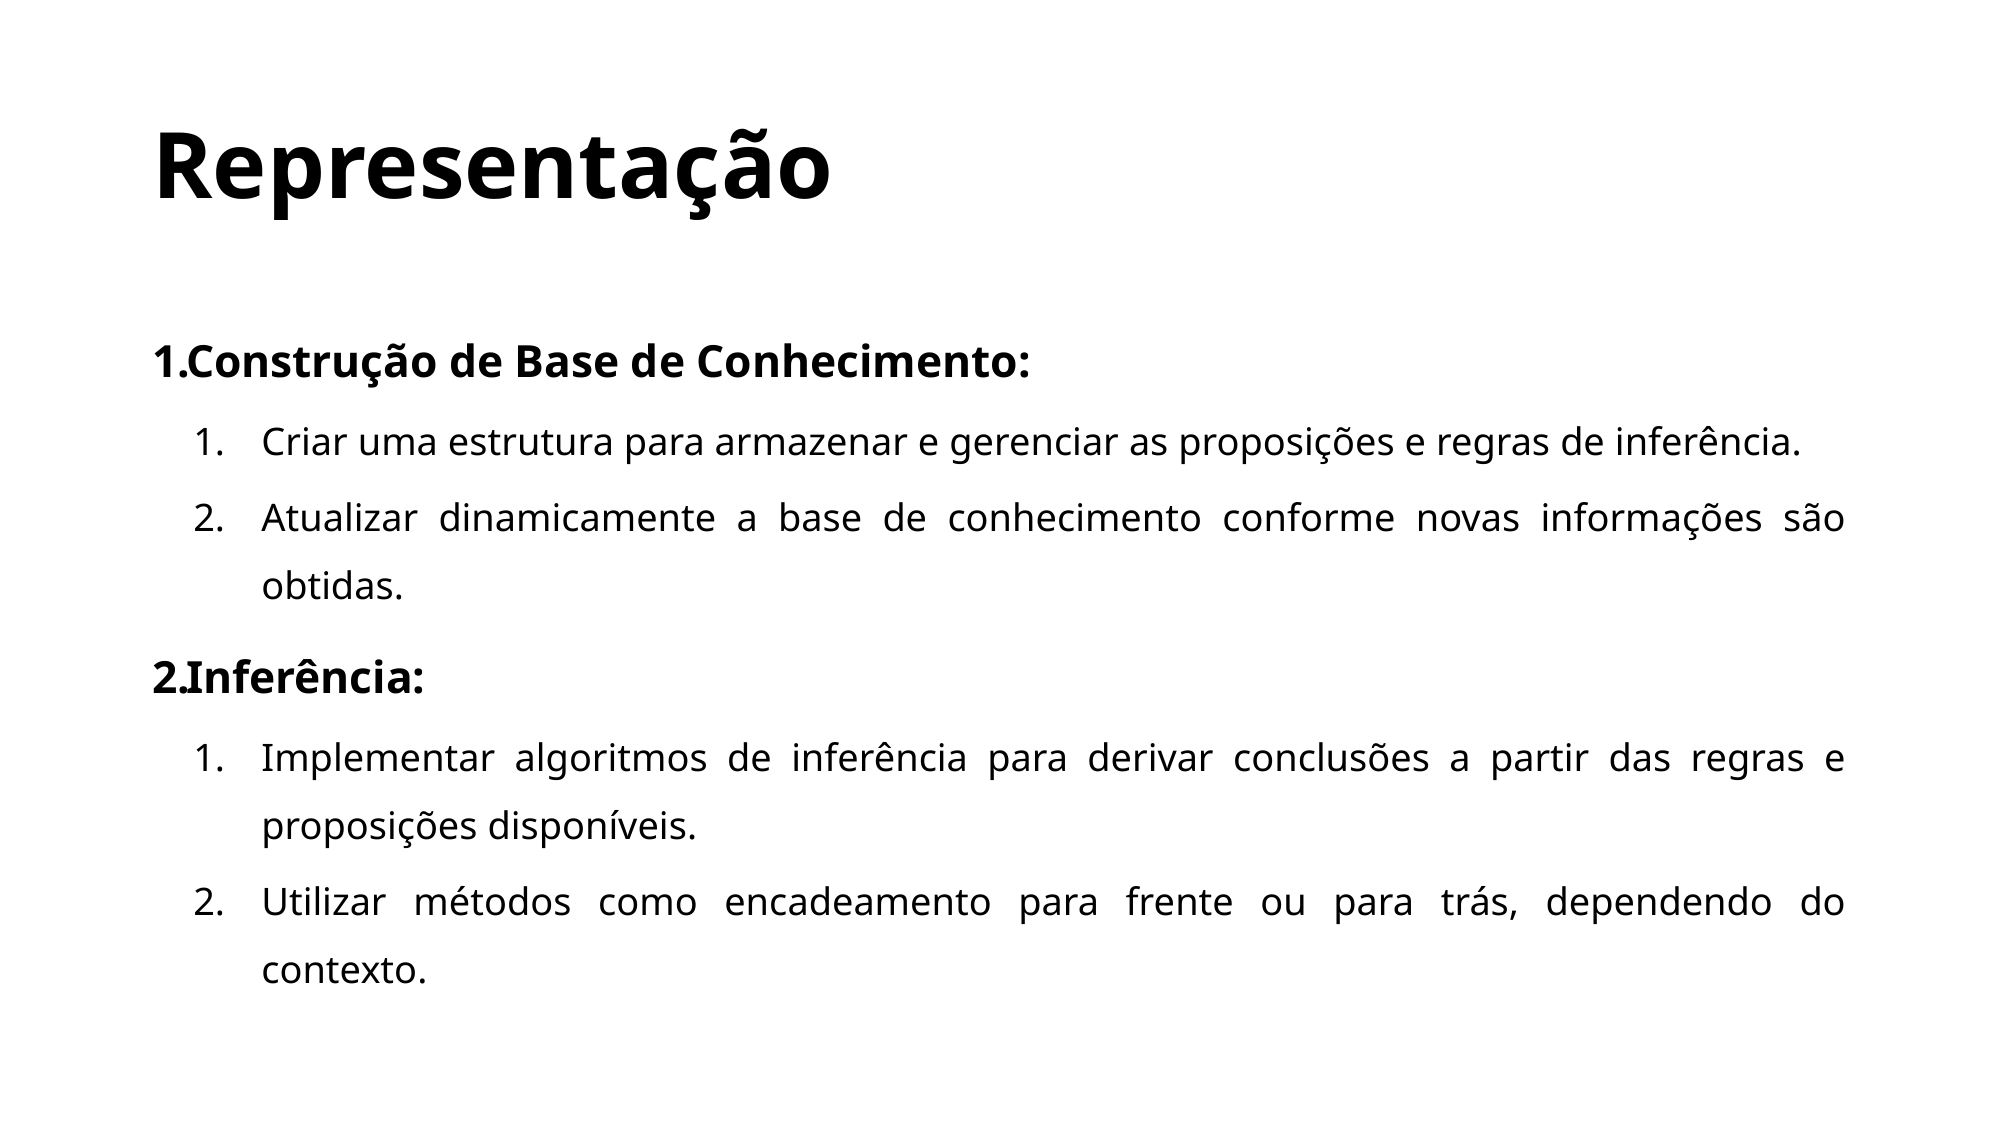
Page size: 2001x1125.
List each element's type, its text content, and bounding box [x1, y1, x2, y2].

title Representação [137, 59, 1863, 278]
list Construção de Base de Conhecimento: Criar uma estrutura para armazenar e gerenciar as proposições e regras de inferência. Atualizar dinamicamente a base de conhecimento conforme novas informações são obtidas. Inferência: Implementar algoritmos de inferência para derivar conclusões a partir das regras e proposições disponíveis. Utilizar métodos como encadeamento para frente ou para trás, dependendo do contexto. [137, 299, 1863, 1014]
